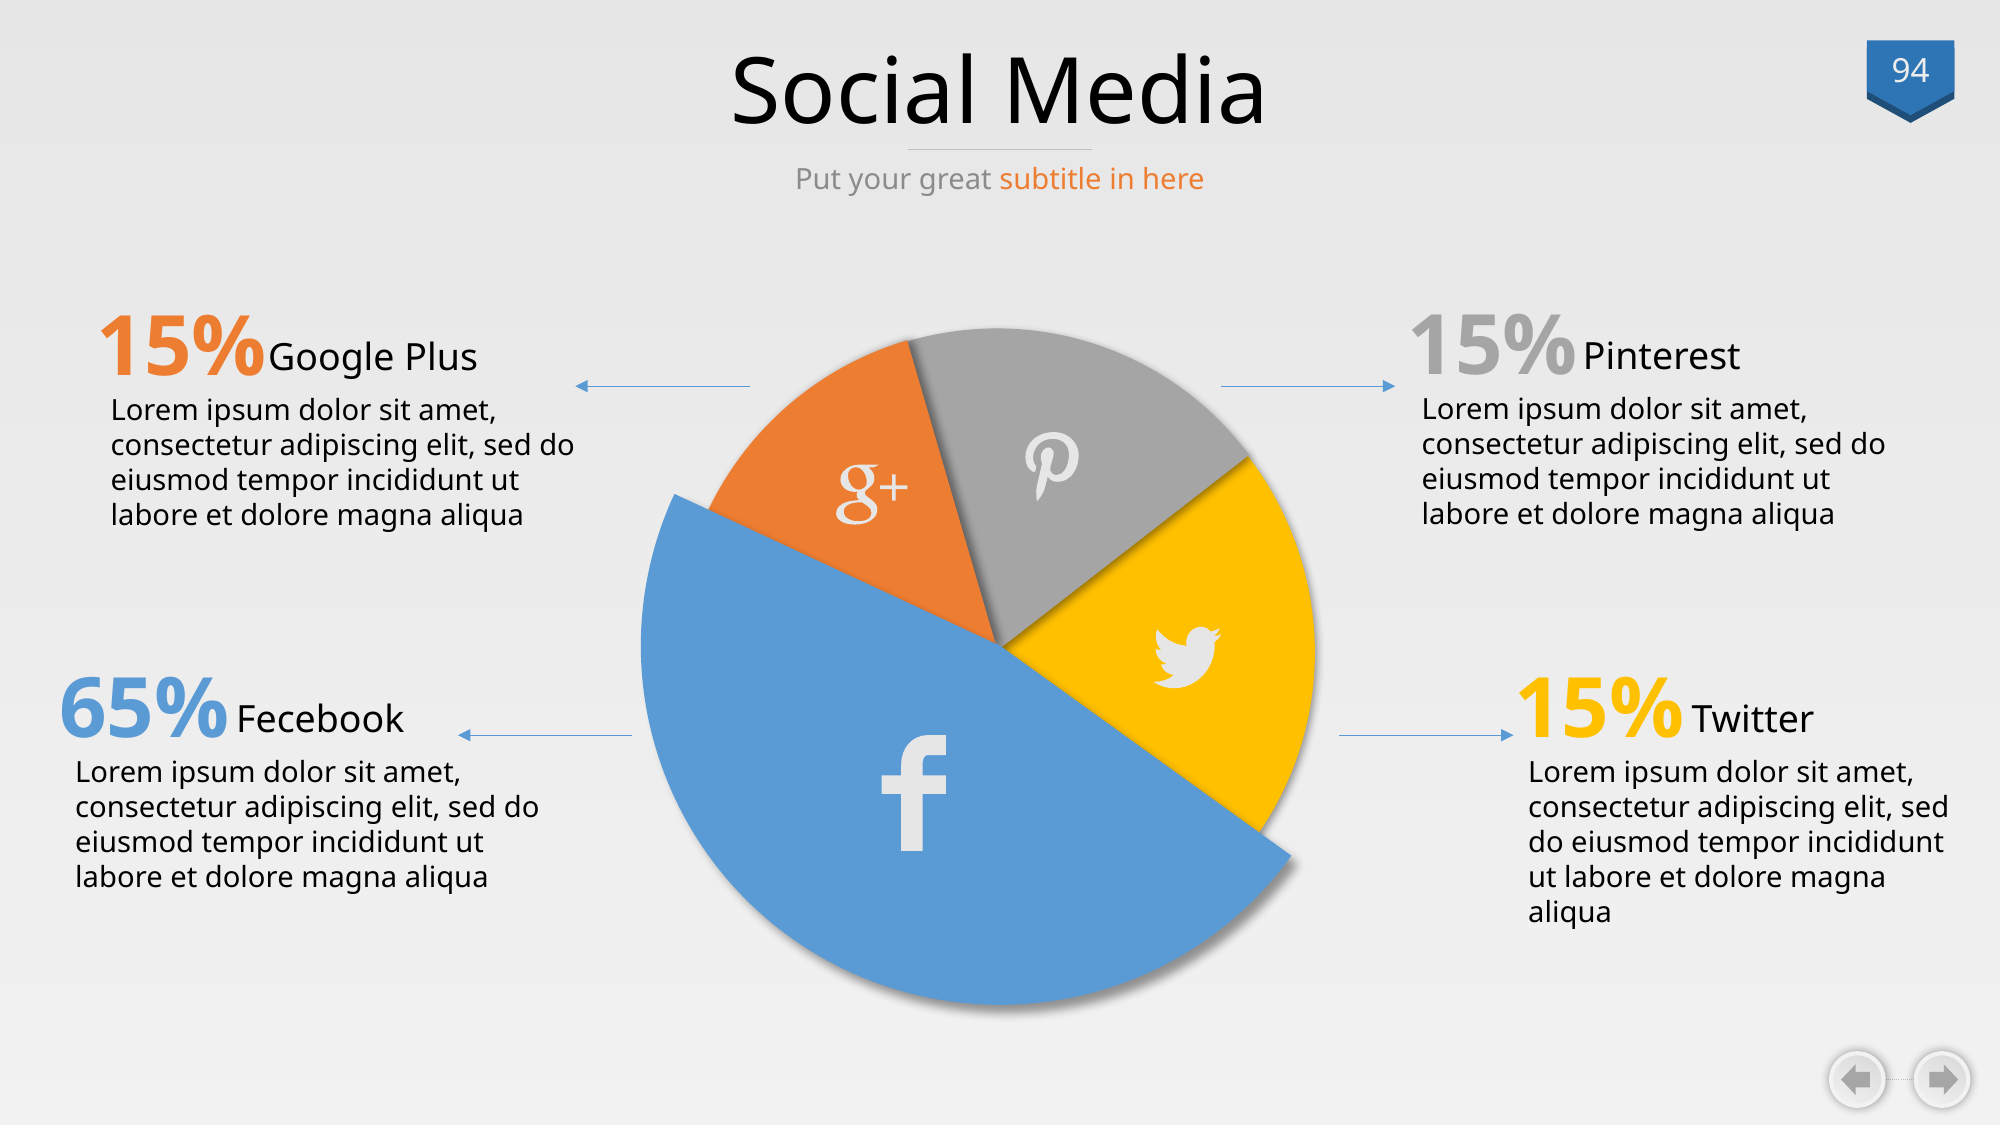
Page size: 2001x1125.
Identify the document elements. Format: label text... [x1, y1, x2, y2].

text_box Google Plus [282, 325, 493, 384]
text_box Lorem ipsum dolor sit amet, consectetur adipiscing elit, sed do eiusmod tempor incididunt ut labore et dolore magna aliqua [1406, 383, 1907, 538]
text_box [640, 286, 1360, 1005]
text_box Lorem ipsum dolor sit amet, consectetur adipiscing elit, sed do eiusmod tempor incididunt ut labore et dolore magna aliqua [60, 745, 561, 901]
text_box Pinterest [1593, 324, 1756, 383]
title Social Media [385, 28, 1615, 160]
text_box Lorem ipsum dolor sit amet, consectetur adipiscing elit, sed do eiusmod tempor incididunt ut labore et dolore magna aliqua [95, 384, 596, 539]
text_box Fecebook [245, 687, 420, 745]
footer Put your great subtitle in here [662, 147, 1338, 208]
text_box 15% [81, 285, 282, 400]
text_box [836, 464, 908, 525]
text_box 15% [1392, 284, 1593, 399]
text_box 15% [1499, 646, 1699, 762]
text_box Lorem ipsum dolor sit amet, consectetur adipiscing elit, sed do eiusmod tempor incididunt ut labore et dolore magna aliqua [1513, 745, 1969, 936]
slide_number 94 [1852, 41, 1969, 102]
text_box Twitter [1699, 687, 1830, 745]
text_box 65% [44, 646, 245, 762]
